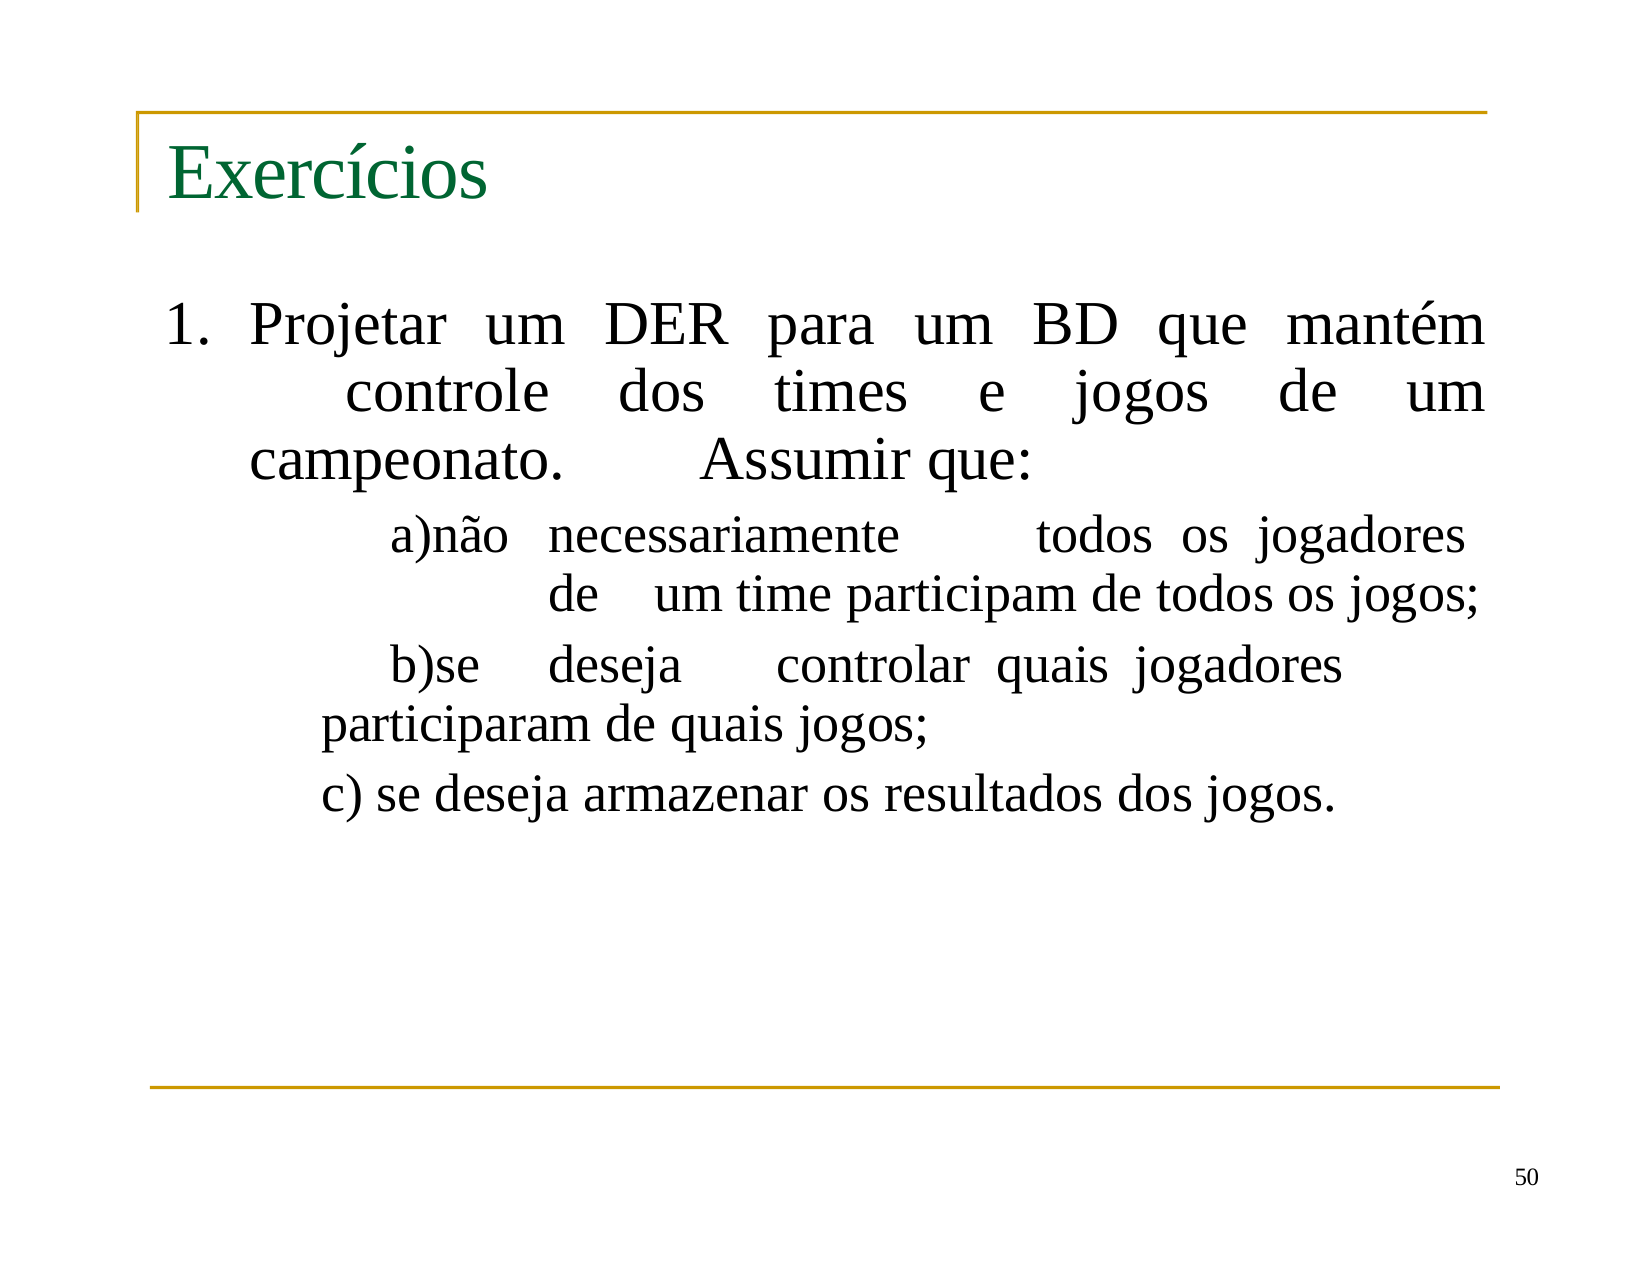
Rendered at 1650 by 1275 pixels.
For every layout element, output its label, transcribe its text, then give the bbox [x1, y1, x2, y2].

text_box Projetar um DER para um BD que mantém controle dos times e jogos de um campeonato. Assumir que: não necessariamente todos os jogadores de um time participam de todos os jogos; se deseja controlar quais jogadores participaram de quais jogos; se deseja armazenar os resultados dos jogos. [162, 333, 1488, 823]
slide_number 10 [1508, 1161, 1547, 1275]
text_box [149, 1085, 1500, 1090]
title Exercícios [158, 117, 1492, 333]
